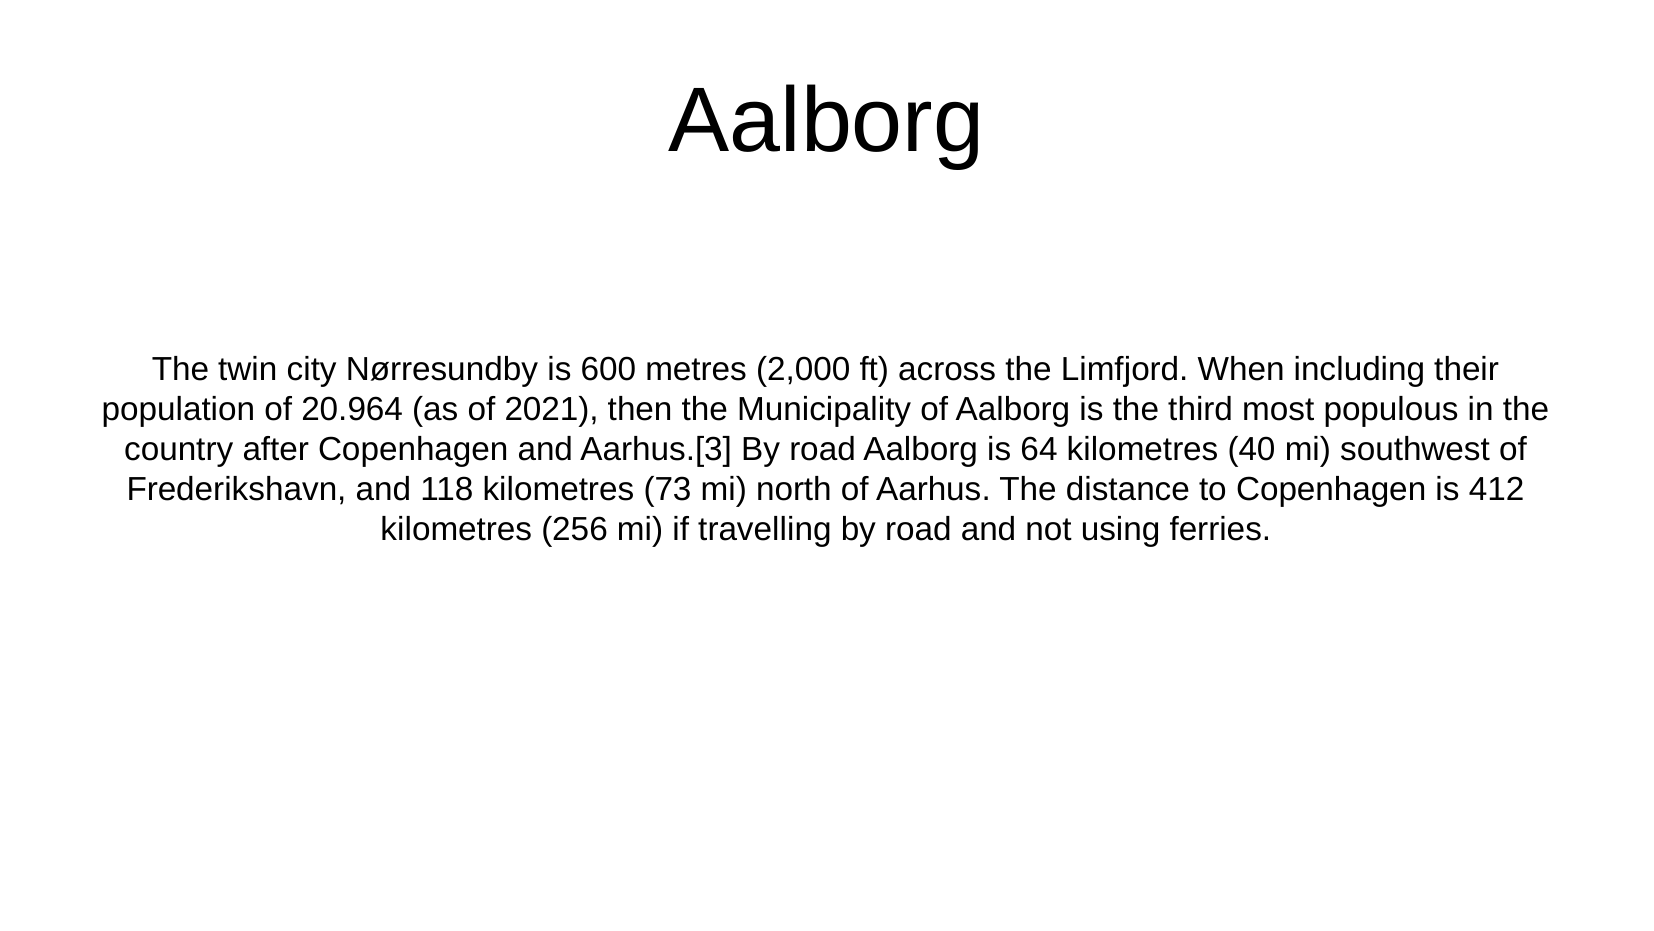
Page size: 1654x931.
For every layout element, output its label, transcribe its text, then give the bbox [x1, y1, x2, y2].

subtitle The twin city Nørresundby is 600 metres (2,000 ft) across the Limfjord. When including their population of 20.964 (as of 2021), then the Municipality of Aalborg is the third most populous in the country after Copenhagen and Aarhus.[3] By road Aalborg is 64 kilometres (40 mi) southwest of Frederikshavn, and 118 kilometres (73 mi) north of Aarhus. The distance to Copenhagen is 412 kilometres (256 mi) if travelling by road and not using ferries. [82, 217, 1571, 757]
title Aalborg [82, 37, 1571, 193]
